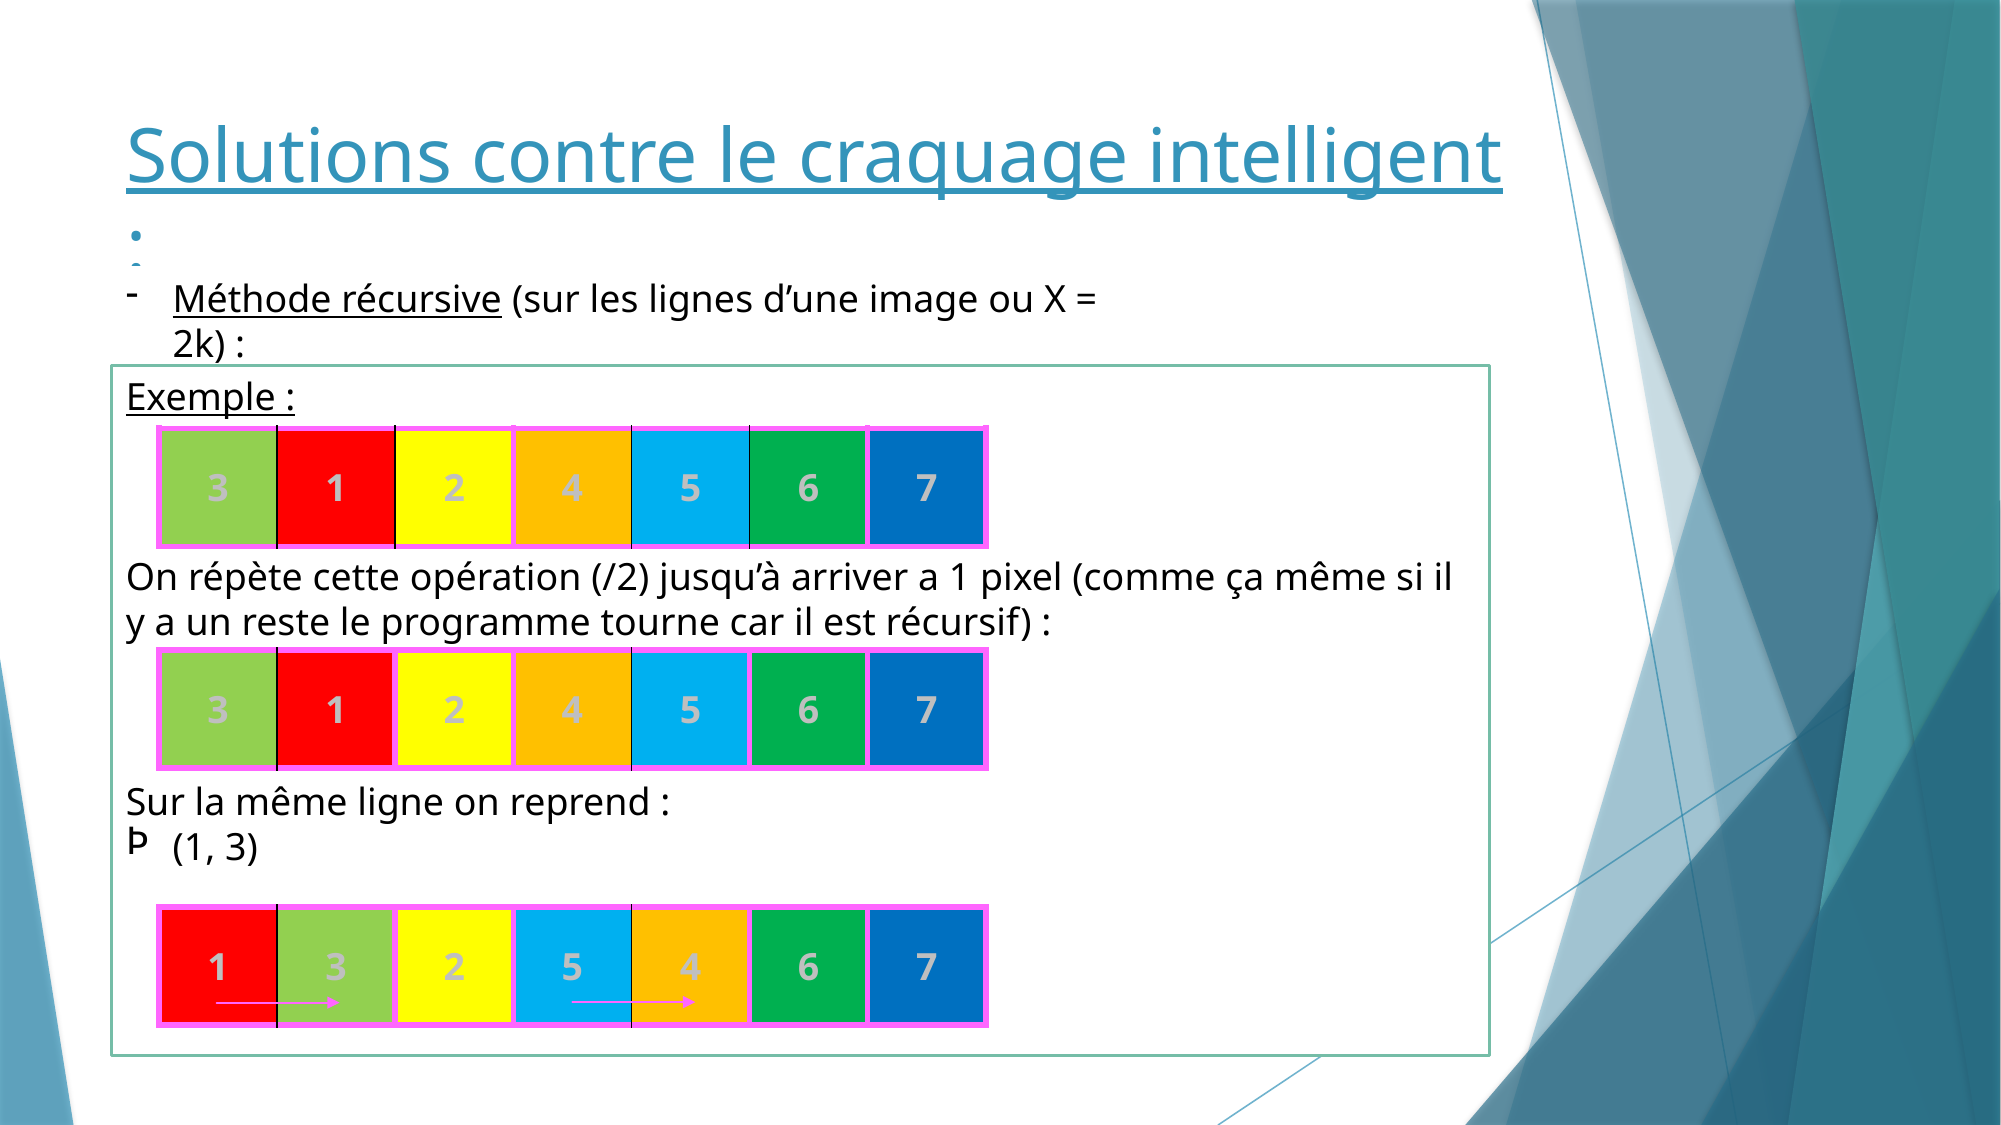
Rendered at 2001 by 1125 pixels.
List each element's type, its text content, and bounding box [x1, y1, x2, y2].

table_header 3 [162, 431, 276, 544]
table_header 4 [516, 653, 631, 765]
table_header 2 [398, 910, 511, 1022]
table_header 5 [516, 910, 631, 1022]
table_header 1 [162, 910, 276, 1022]
table_header 2 [398, 653, 511, 765]
table_header 3 [278, 910, 392, 1022]
table_header 6 [752, 910, 865, 1022]
table_header 4 [632, 910, 747, 1022]
table_header 6 [752, 653, 865, 765]
text_box Exemple : On répète cette opération (/2) jusqu’à arriver a 1 pixel (comme ça même si il y a un reste le programme tourne car il est récursif) : Sur la même ligne on reprend : (1, 3) [110, 364, 1491, 1057]
table_header 5 [632, 431, 749, 544]
table_header 5 [632, 653, 747, 765]
table_header 6 [750, 431, 865, 544]
table_header 2 [396, 431, 511, 544]
table_header 3 [162, 653, 276, 765]
table_header 4 [516, 431, 631, 544]
text_box Méthode récursive (sur les lignes d’une image ou X = 2k) : [109, 266, 1166, 374]
table_header 1 [278, 653, 392, 765]
table_header 1 [278, 431, 394, 544]
table_header 7 [870, 431, 983, 544]
table_header 7 [870, 653, 983, 765]
table_header 7 [870, 910, 983, 1022]
title Solutions contre le craquage intelligent : [111, 99, 1522, 317]
